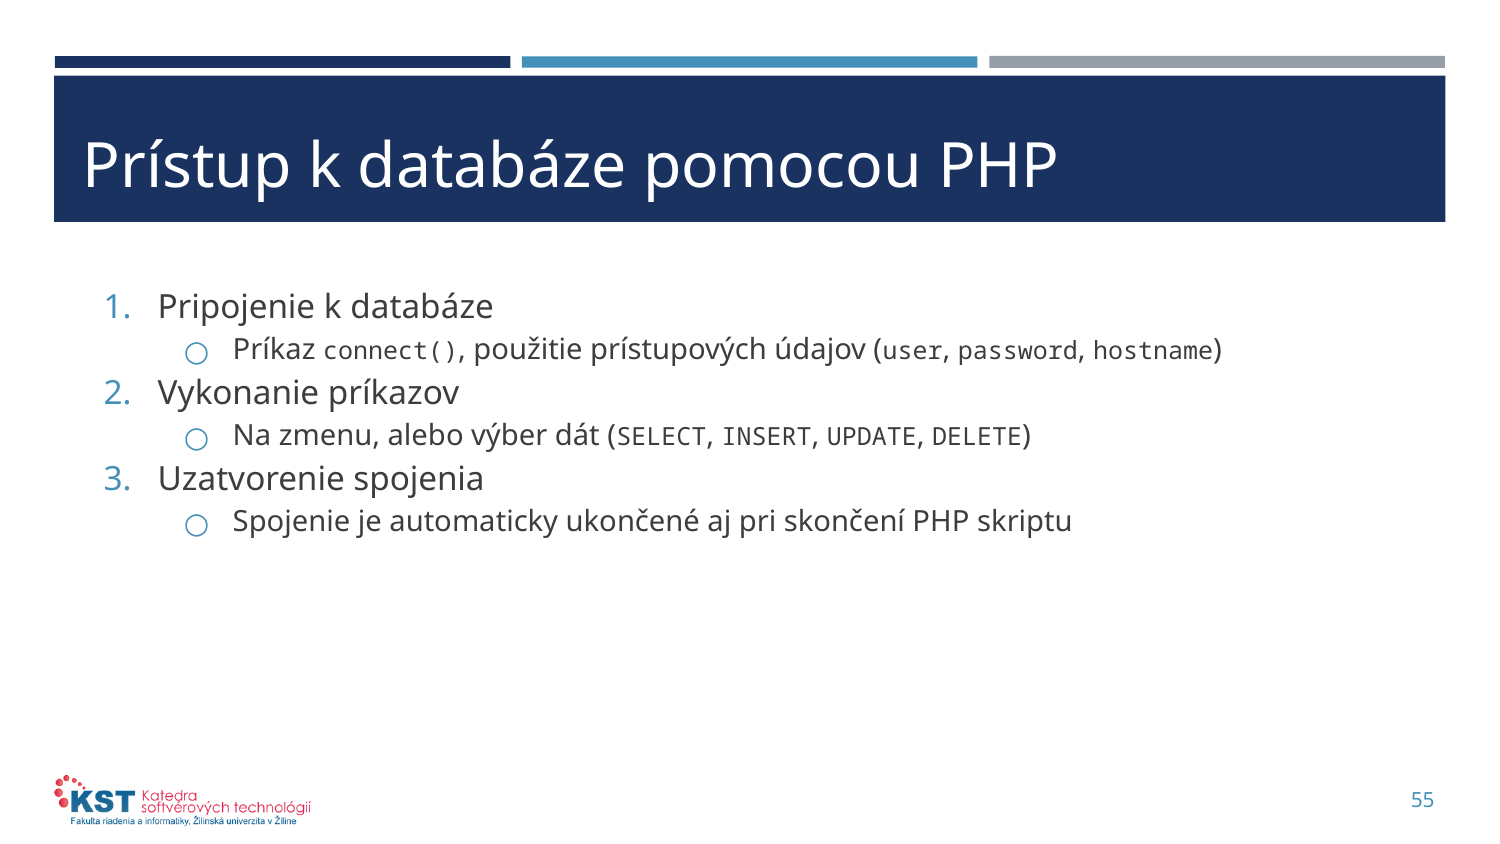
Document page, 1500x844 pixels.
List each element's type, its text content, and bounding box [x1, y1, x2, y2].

slide_number 55 [1394, 777, 1446, 823]
list Pripojenie k databáze Príkaz connect(), použitie prístupových údajov (user, password, hostname) Vykonanie príkazov Na zmenu, alebo výber dát (SELECT, INSERT, UPDATE, DELETE) Uzatvorenie spojenia Spojenie je automaticky ukončené aj pri skončení PHP skriptu [71, 268, 1429, 721]
title Prístup k databáze pomocou PHP [71, 86, 1429, 212]
picture [54, 775, 311, 826]
